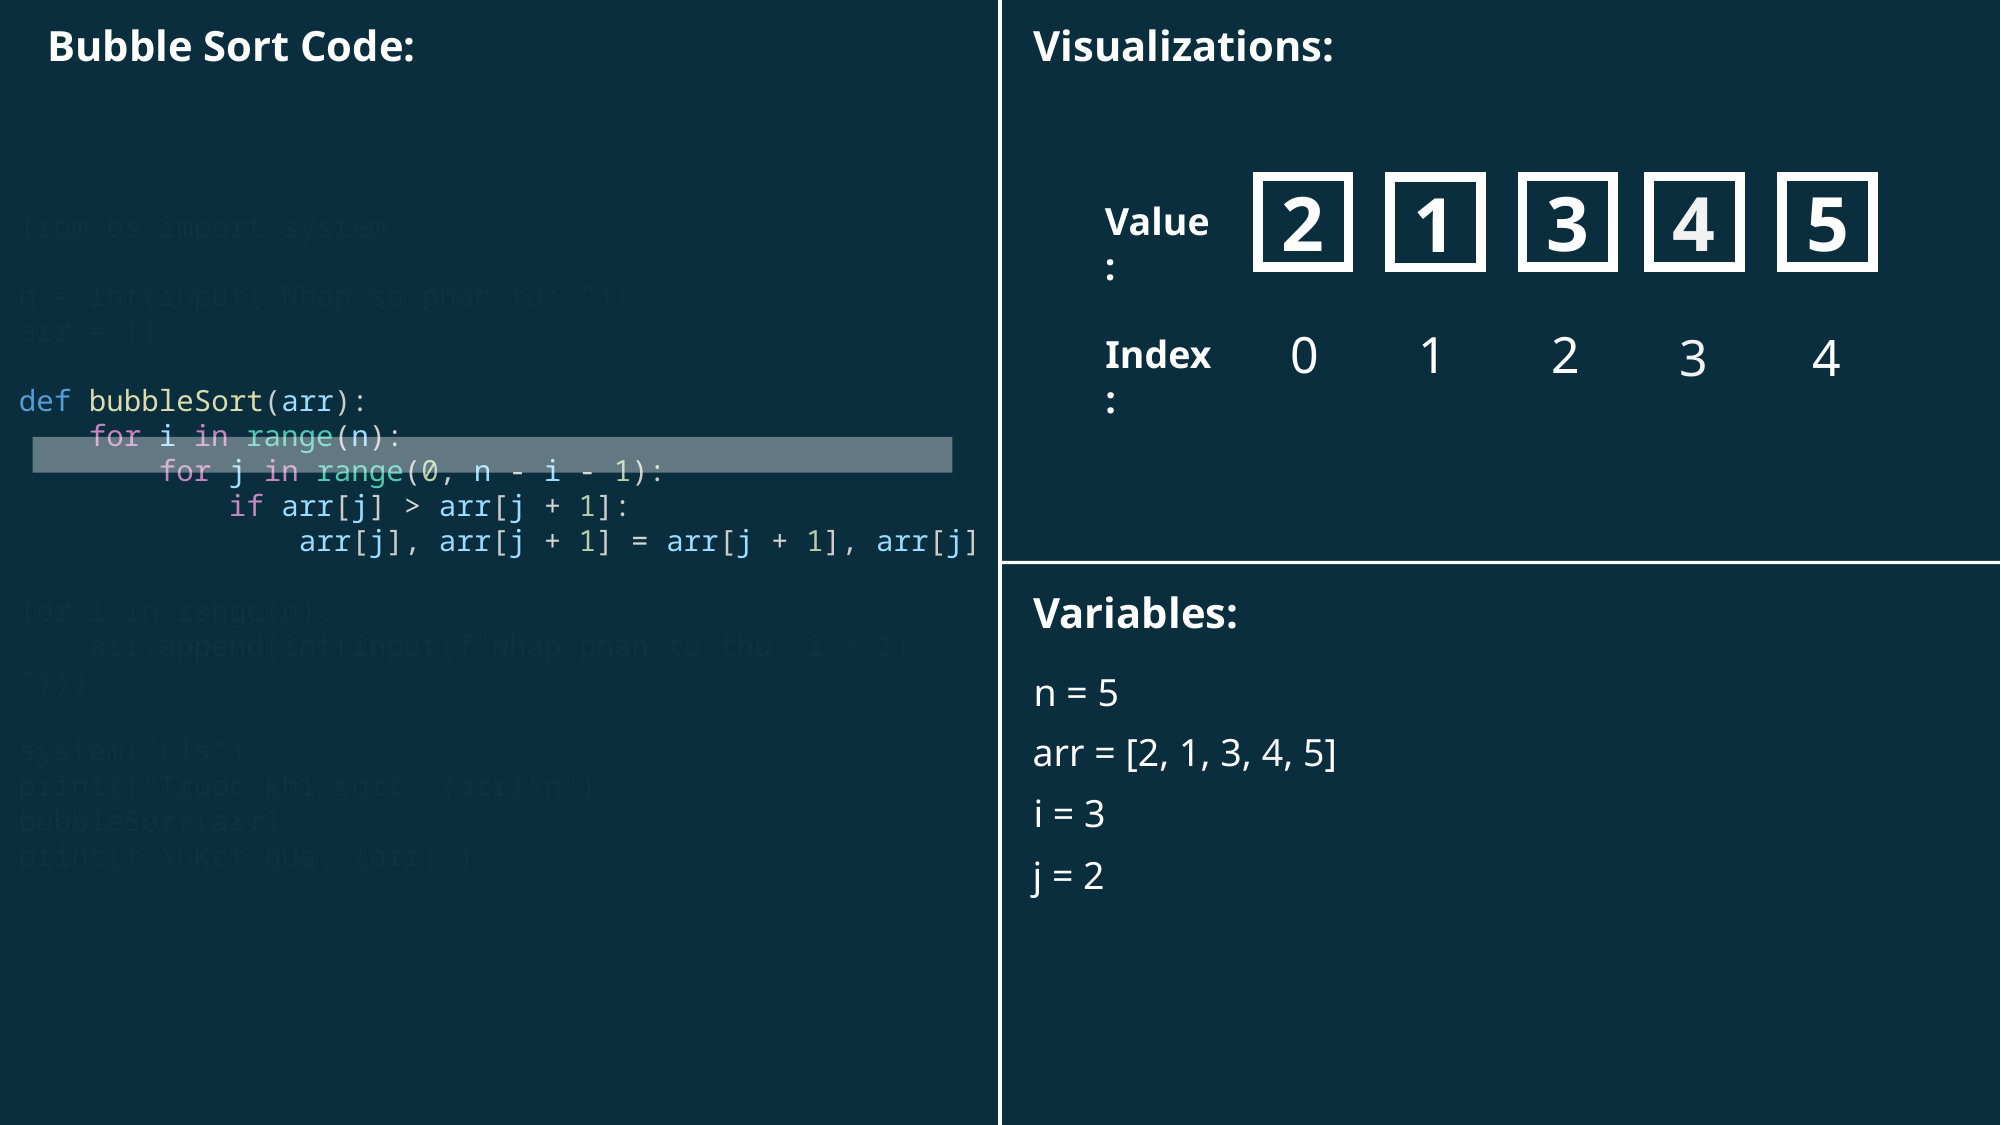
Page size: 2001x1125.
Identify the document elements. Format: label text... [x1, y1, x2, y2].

text_box 5 [1781, 175, 1875, 269]
text_box 2 [1256, 175, 1350, 269]
text_box Index: [1090, 323, 1235, 429]
text_box Value: [1090, 190, 1235, 296]
text_box 1 [1388, 175, 1482, 269]
text_box arr = [2, 1, 3, 4, 5] [1017, 721, 1370, 782]
text_box 3 [1664, 318, 1725, 394]
text_box n = 5 [1018, 661, 1371, 721]
text_box j = 2 [1017, 844, 1370, 905]
text_box [31, 435, 954, 474]
text_box from os import system n = int(input("Nhap so phan tu: ")) arr = [] def bubbleSort(arr): for i in range(n): for j in range(0, n - i - 1): if arr[j] > arr[j + 1]: arr[j], arr[j + 1] = arr[j + 1], arr[j] for i in range(n): arr.append(int(input(f"Nhap phan tu thu {i + 1}: "))) system("cls") print(f"Truoc khi sort: {arr}\n") bubbleSort(arr) print(f"\nKet qua: {arr}") [0, 0, 998, 1125]
text_box 3 [1521, 175, 1615, 269]
text_box 1 [1403, 316, 1464, 391]
text_box Visualizations: [1018, 11, 1500, 77]
text_box 2 [1536, 316, 1597, 391]
text_box 4 [1797, 318, 1858, 394]
text_box 0 [1275, 316, 1336, 391]
text_box 4 [1647, 175, 1741, 269]
text_box Bubble Sort Code: [32, 11, 514, 77]
text_box i = 3 [1018, 783, 1371, 843]
text_box Variables: [1018, 579, 1500, 644]
